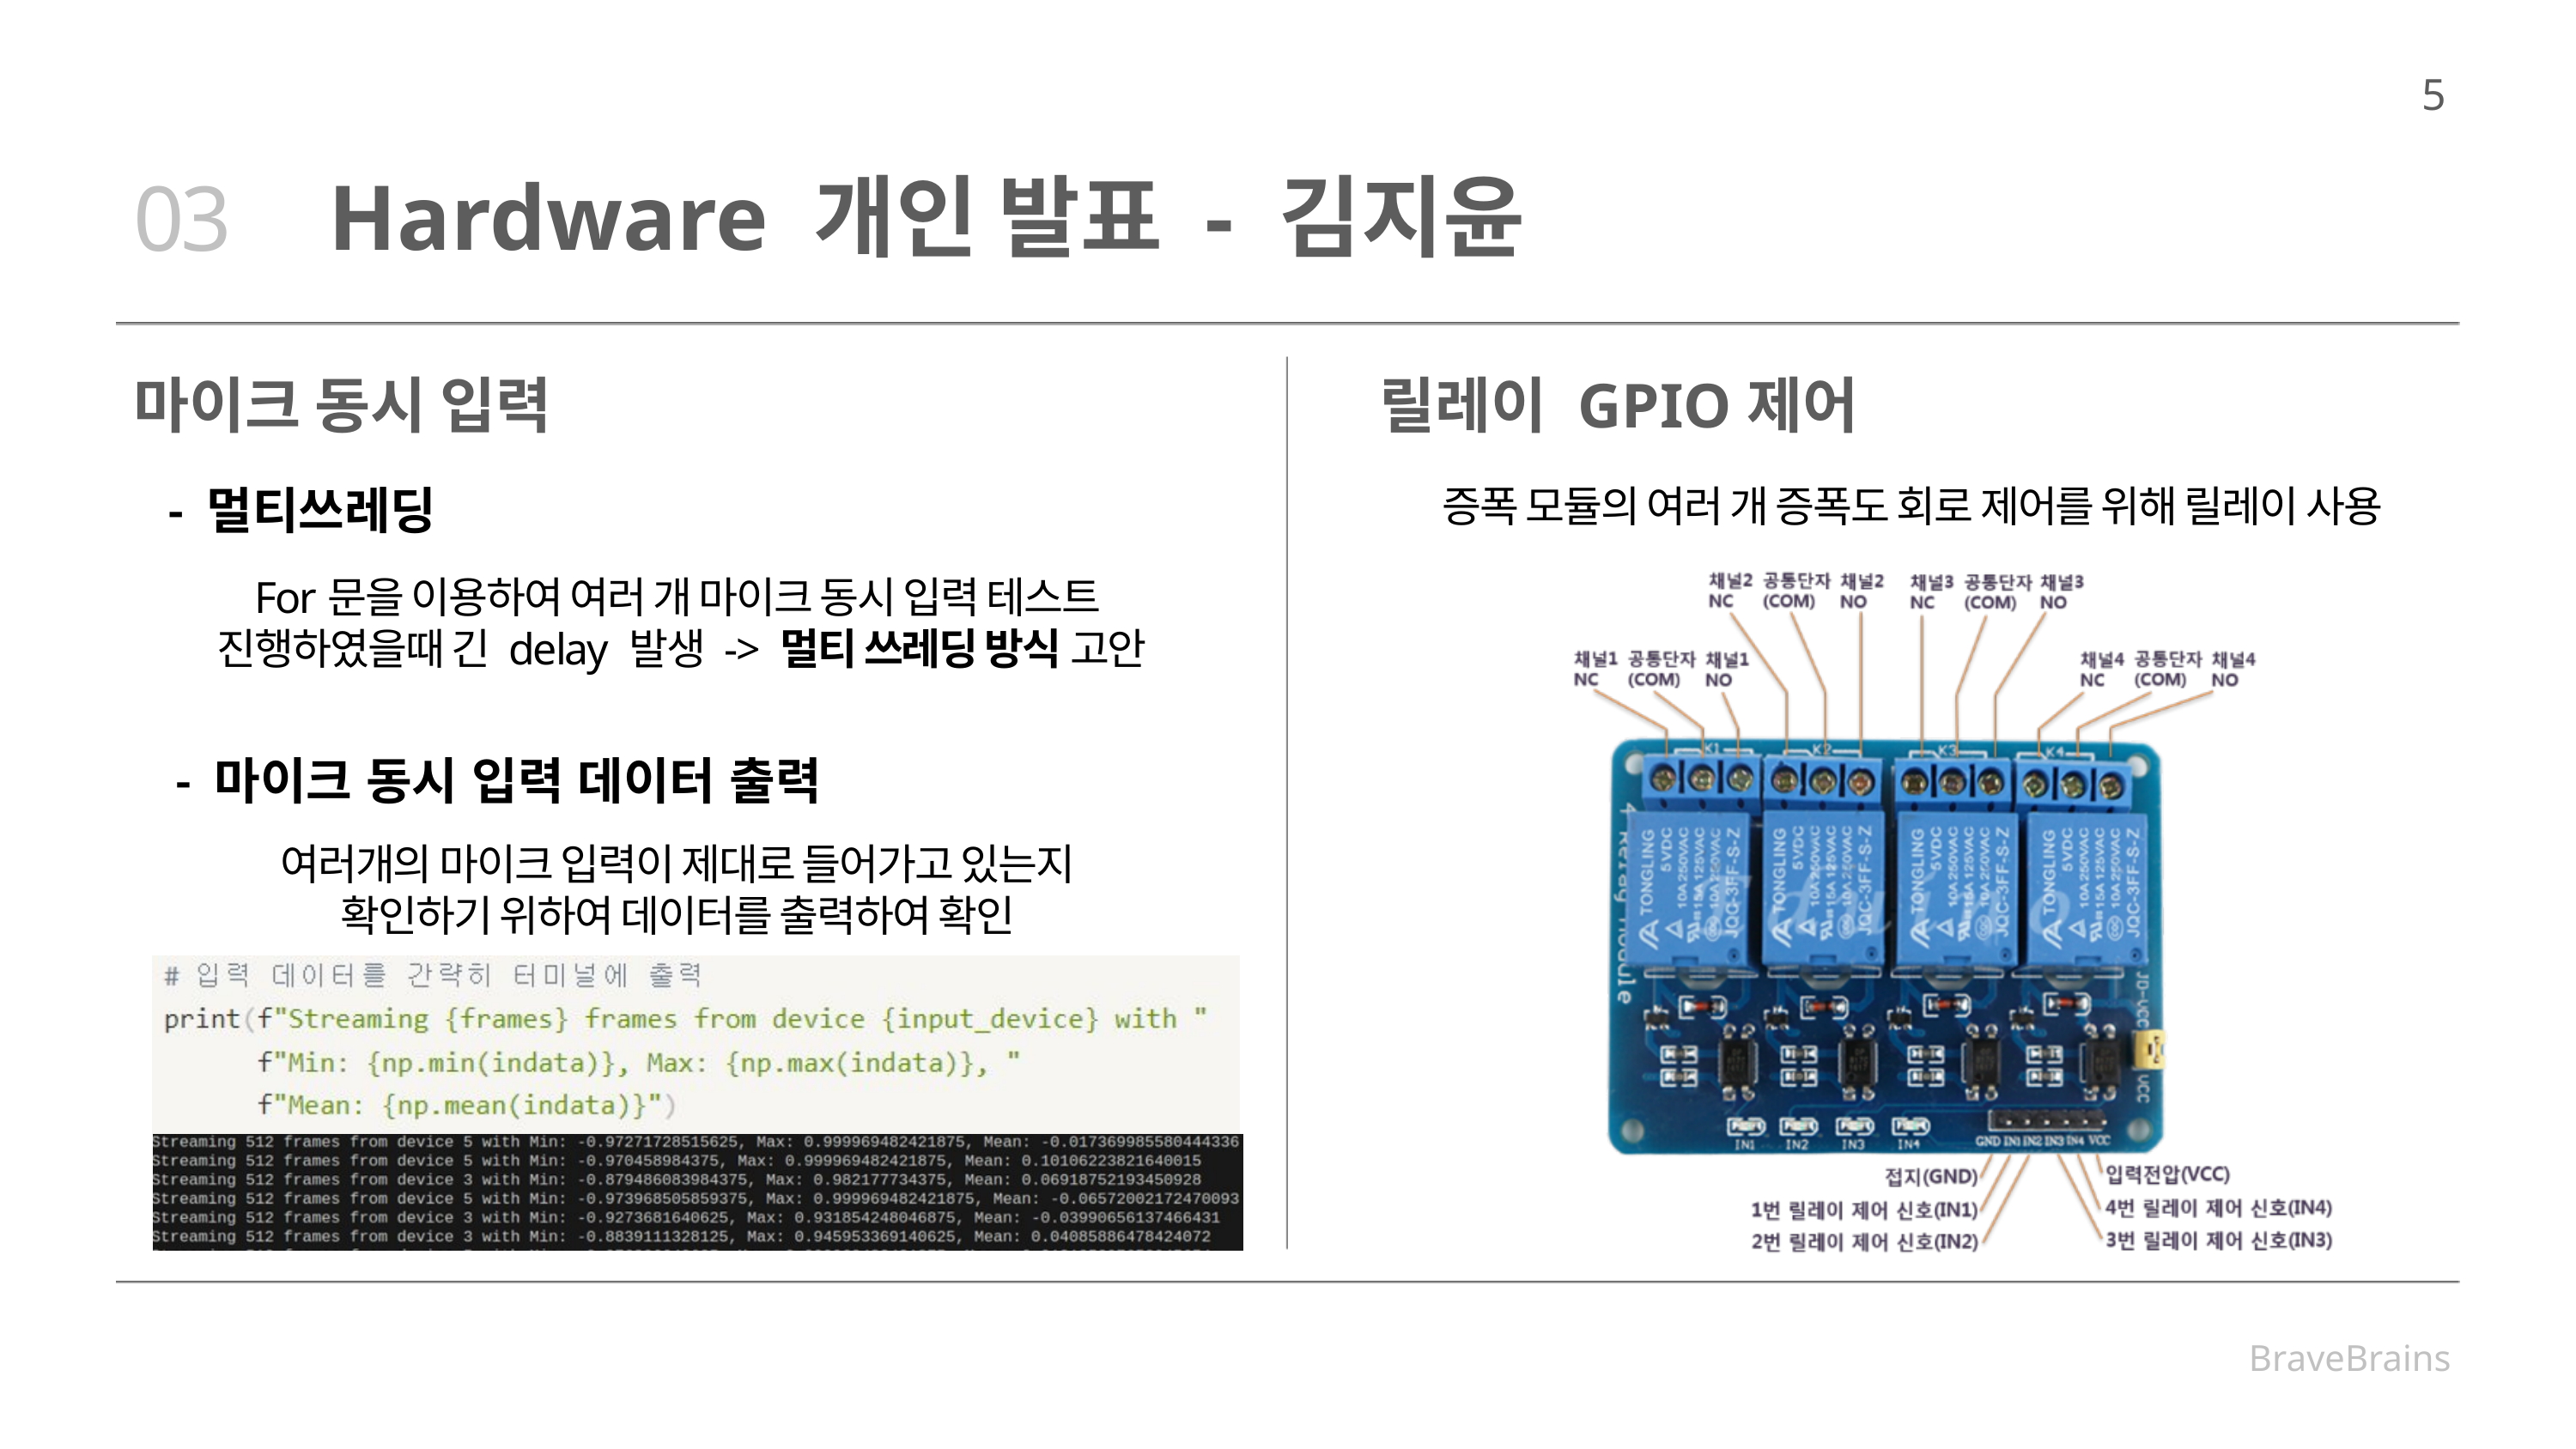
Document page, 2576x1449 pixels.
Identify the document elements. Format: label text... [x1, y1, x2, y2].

text_box For문을 이용하여 여러 개 마이크 동시 입력 테스트 진행하였을때 긴 delay 발생 -> 멀티 쓰레딩 방식 고안 [120, 564, 1243, 681]
text_box 여러개의 마이크 입력이 제대로 들어가고 있는지 확인하기 위하여 데이터를 출력하여 확인 [120, 831, 1243, 948]
text_box 03 [120, 155, 359, 276]
text_box 55% [117, 498, 411, 597]
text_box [1285, 356, 1288, 1250]
text_box 마이크 동시 입력 [120, 361, 1182, 446]
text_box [116, 322, 2460, 325]
text_box - 멀티쓰레딩 [143, 472, 756, 546]
text_box 릴레이 GPIO제어 [1366, 361, 2428, 446]
text_box - 마이크 동시 입력 데이터 출력 [151, 743, 889, 816]
text_box Hardware 개인 발표 - 김지윤 [315, 154, 2233, 275]
text_box BraveBrains [1365, 1329, 2464, 1385]
text_box 5 [1393, 61, 2459, 126]
picture [152, 955, 1243, 1251]
text_box 증폭 모듈의 여러 개 증폭도 회로 제어를 위해 릴레이 사용 [1351, 472, 2474, 537]
picture [1504, 563, 2348, 1266]
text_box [116, 1280, 2460, 1283]
